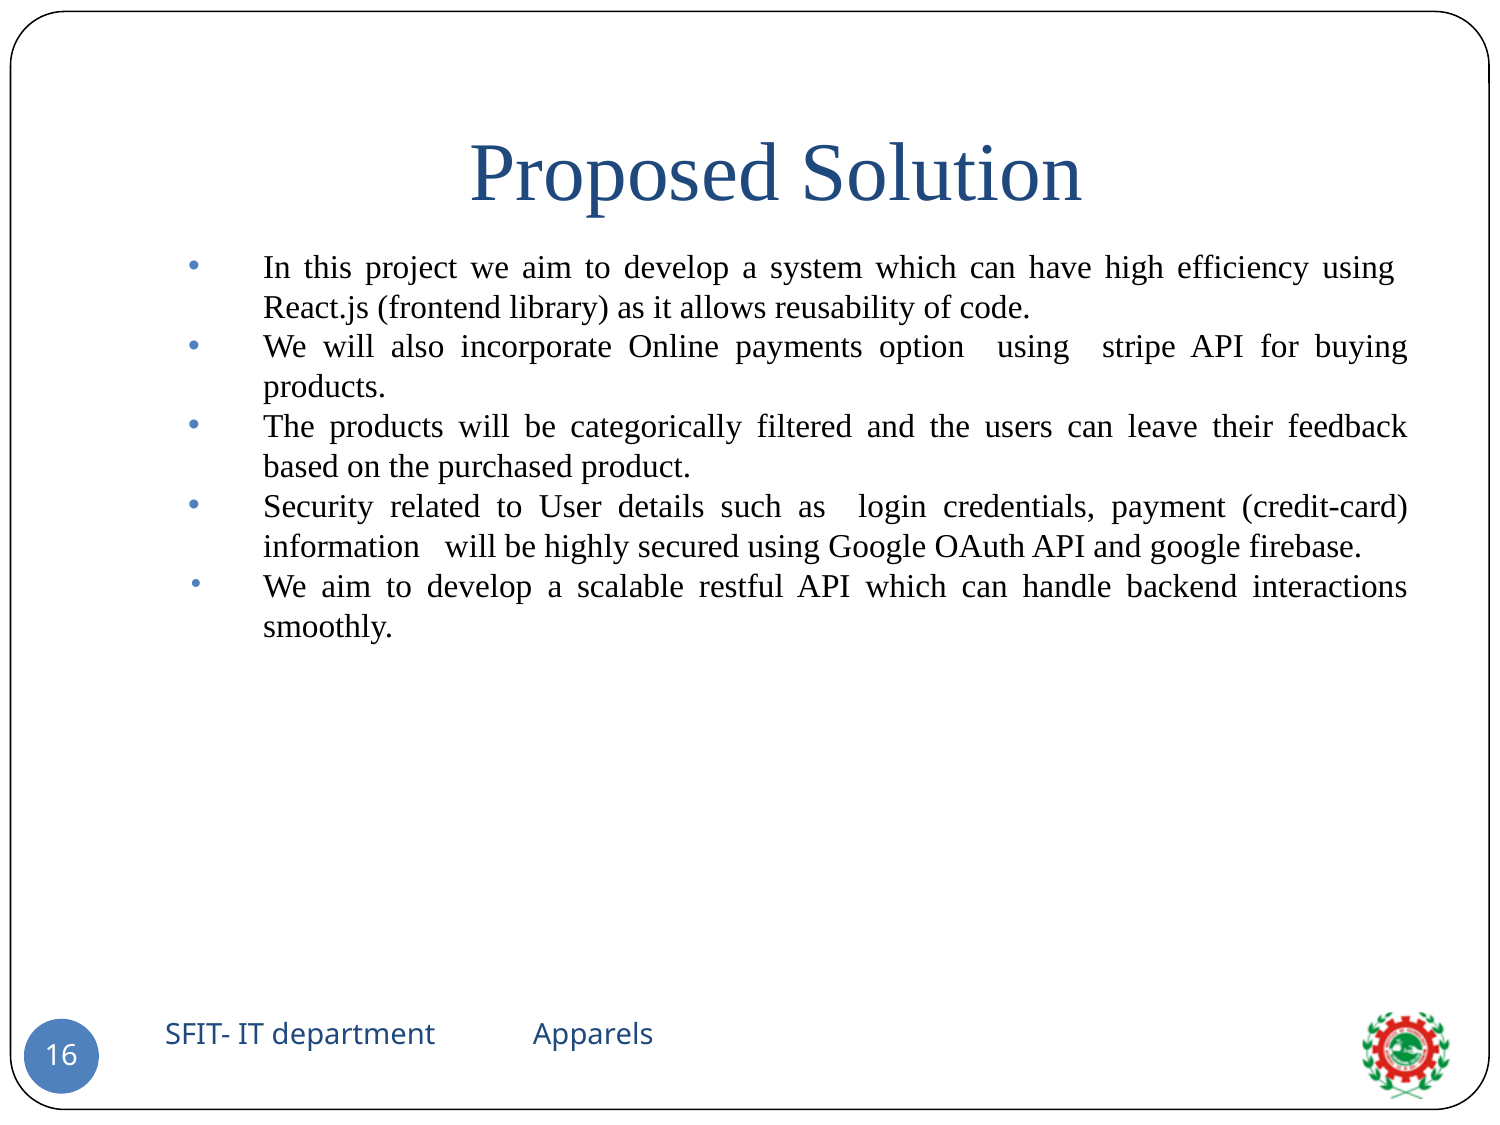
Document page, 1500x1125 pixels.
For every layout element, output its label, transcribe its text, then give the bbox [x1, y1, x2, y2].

picture [1362, 1012, 1451, 1099]
slide_number 16 [23, 1018, 99, 1094]
title Proposed Solution [150, 45, 1425, 233]
footer SFIT- IT department Apparels [150, 1012, 800, 1088]
list In this project we aim to develop a system which can have high efficiency using React.js (frontend library) as it allows reusability of code. We will also incorporate Online payments option using stripe API for buying products. The products will be categorically filtered and the users can leave their feedback based on the purchased product. Security related to User details such as login credentials, payment (credit-card) information will be highly secured using Google OAuth API and google firebase. We aim to develop a scalable restful API which can handle backend interactions smoothly. [150, 237, 1425, 988]
